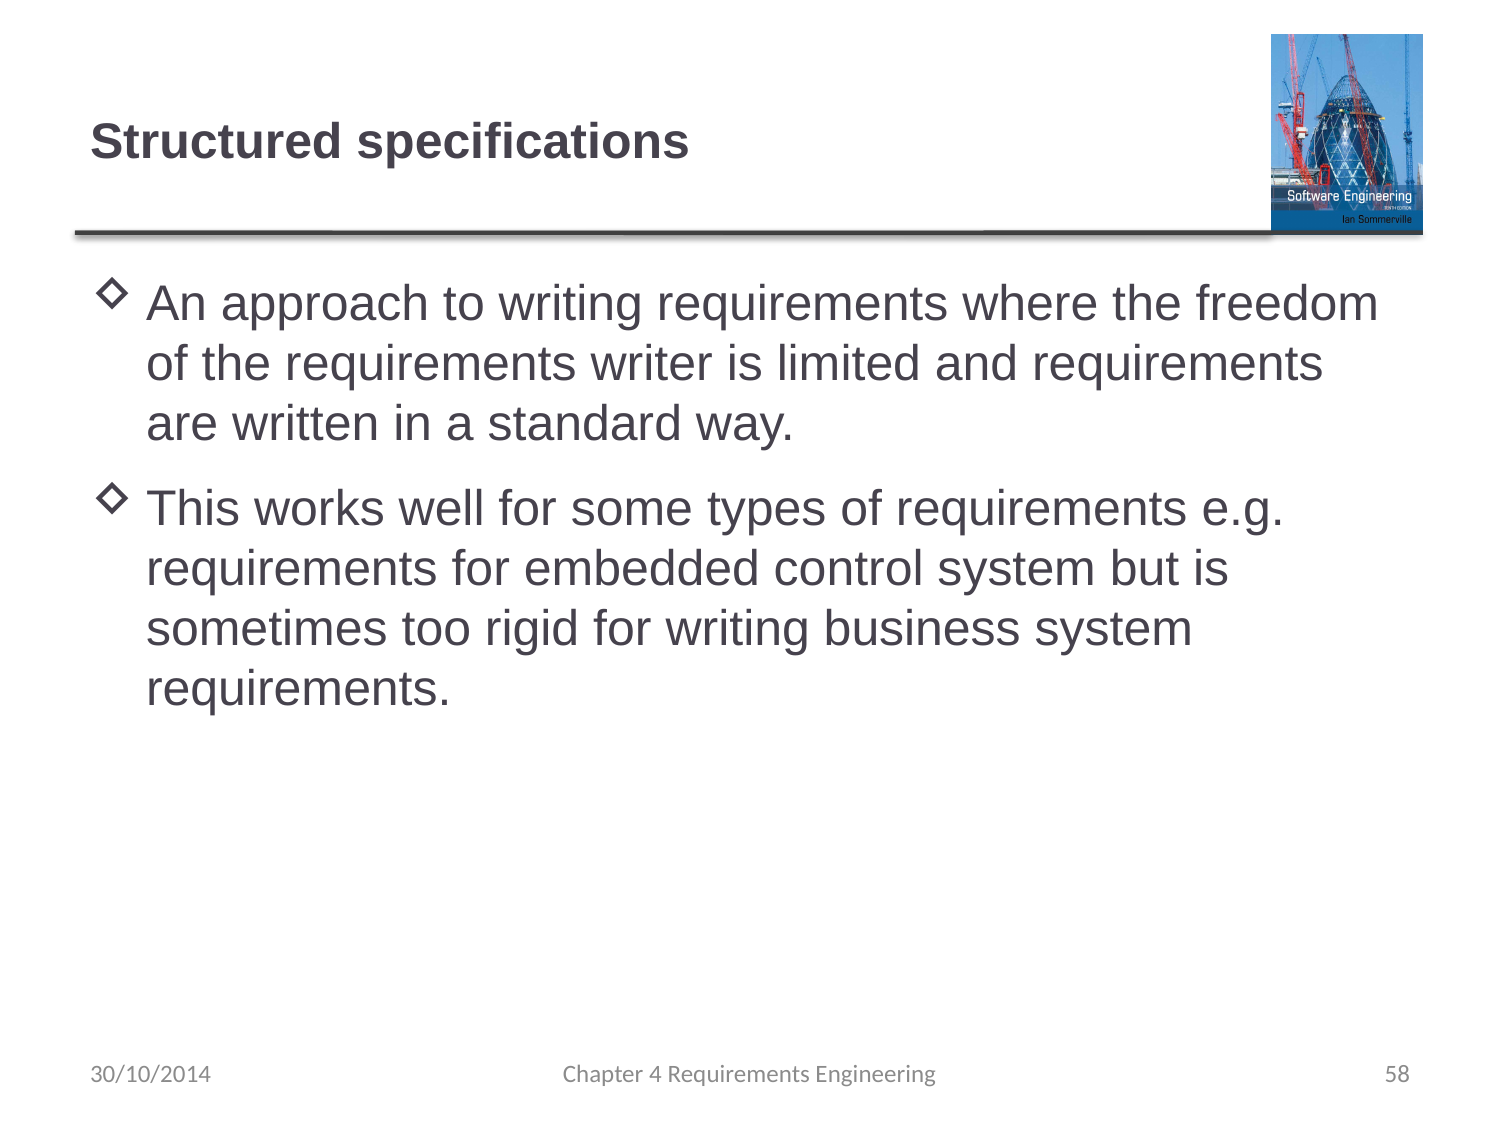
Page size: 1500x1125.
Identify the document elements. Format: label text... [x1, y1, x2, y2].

title Structured specifications [74, 44, 1272, 233]
footer Chapter 4 Requirements Engineering [512, 1042, 988, 1103]
picture [1271, 34, 1423, 230]
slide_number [75, 1042, 425, 1103]
slide_number 58 [1074, 1042, 1425, 1103]
list An approach to writing requirements where the freedom of the requirements writer is limited and requirements are written in a standard way. This works well for some types of requirements e.g. requirements for embedded control system but is sometimes too rigid for writing business system requirements. [75, 262, 1425, 1005]
